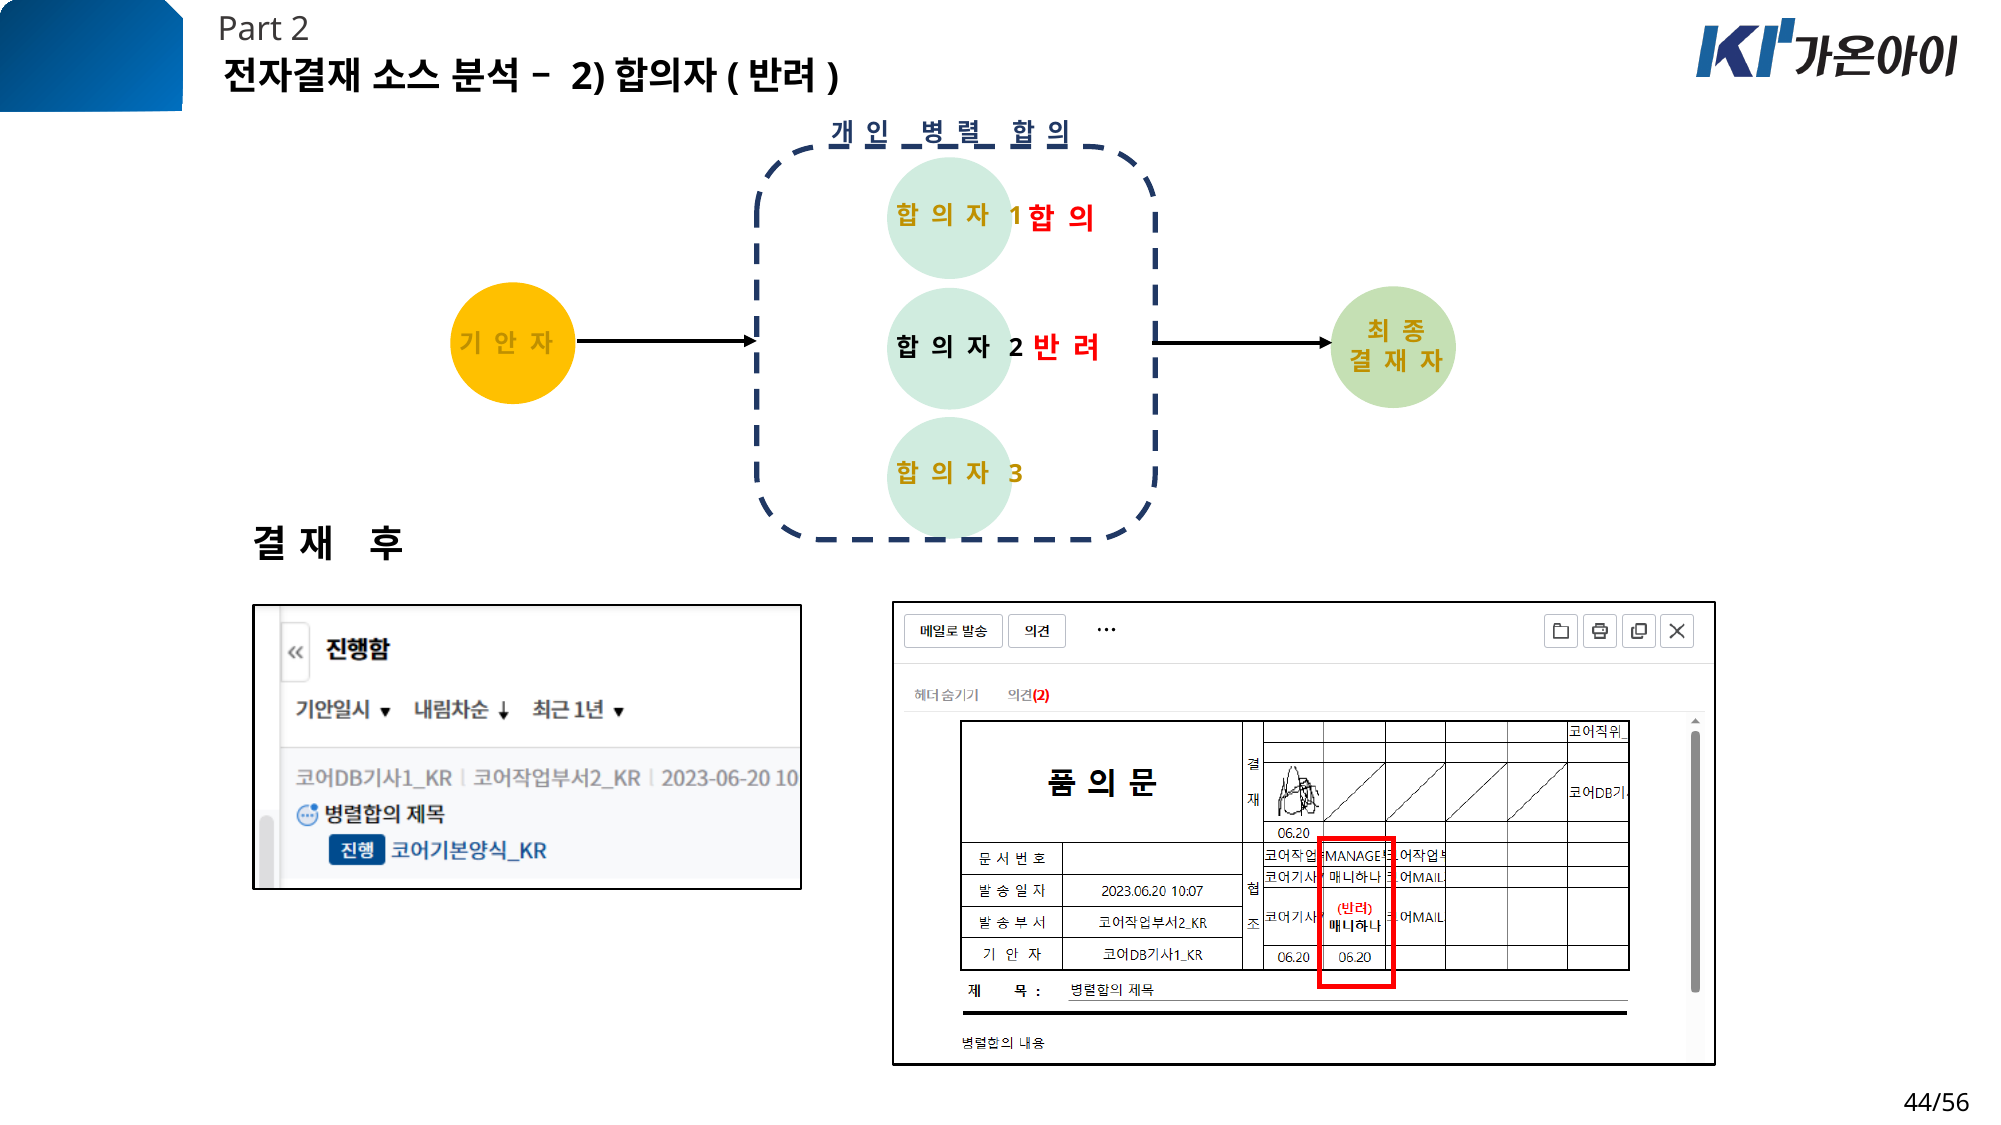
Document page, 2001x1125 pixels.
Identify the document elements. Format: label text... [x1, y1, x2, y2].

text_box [444, 109, 1484, 540]
picture [254, 606, 800, 888]
text_box 결재 후 [237, 512, 445, 573]
text_box 전자결재 소스 분석 – 2)합의자(반려) [209, 44, 1004, 111]
text_box Part 2 [202, 0, 325, 55]
picture [1696, 18, 1958, 77]
picture [893, 603, 1715, 1064]
text_box 44/56 [1889, 1078, 2000, 1124]
